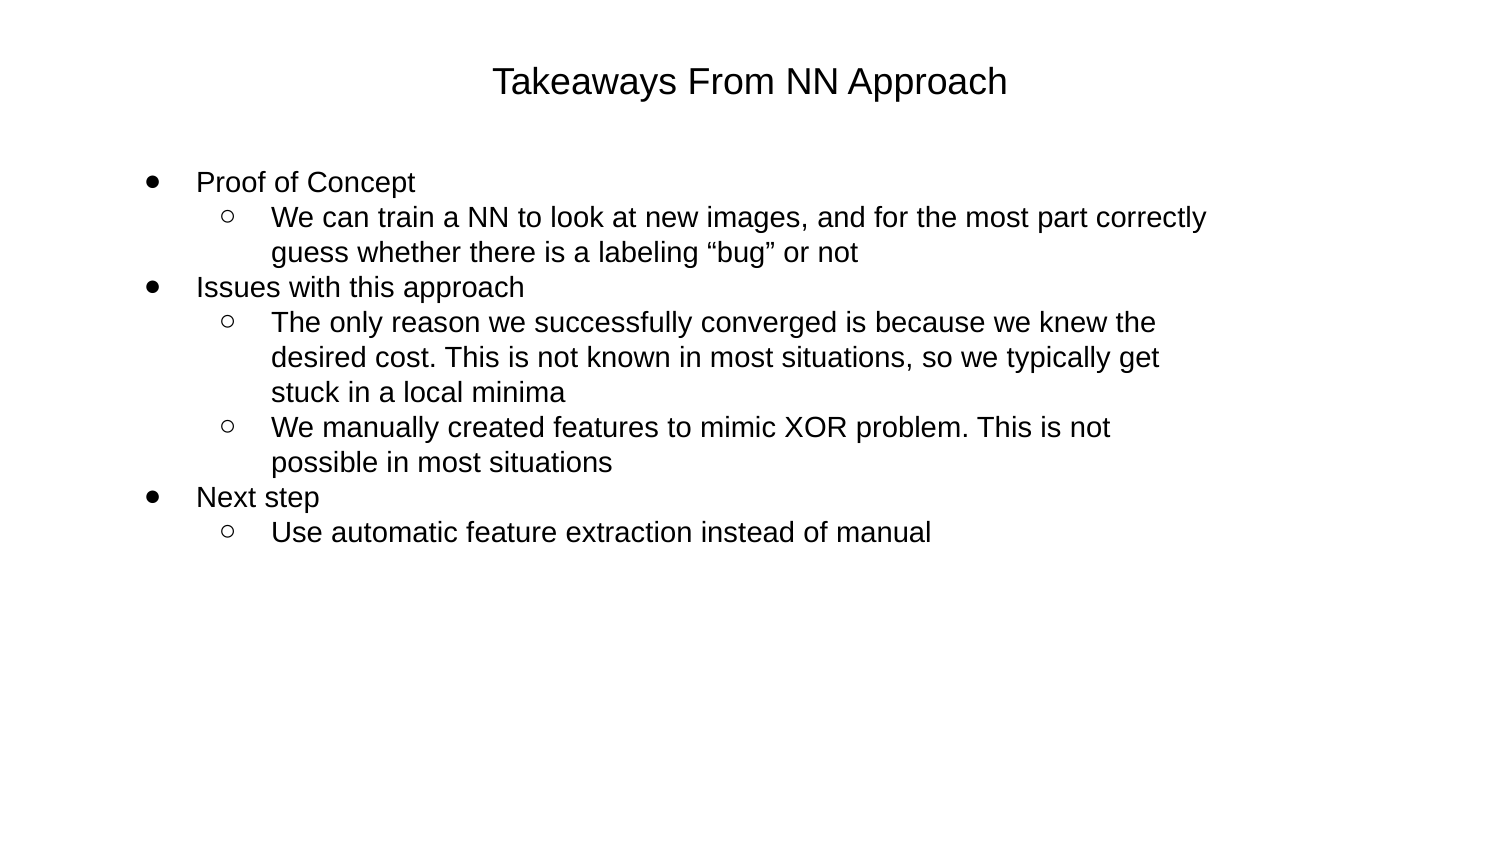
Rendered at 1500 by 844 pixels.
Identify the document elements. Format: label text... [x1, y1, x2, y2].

text_box Proof of Concept We can train a NN to look at new images, and for the most part correctly guess whether there is a labeling “bug” or not Issues with this approach The only reason we successfully converged is because we knew the desired cost. This is not known in most situations, so we typically get stuck in a local minima We manually created features to mimic XOR problem. This is not possible in most situations Next step Use automatic feature extraction instead of manual [106, 148, 1229, 641]
text_box Takeaways From NN Approach [330, 42, 1170, 125]
